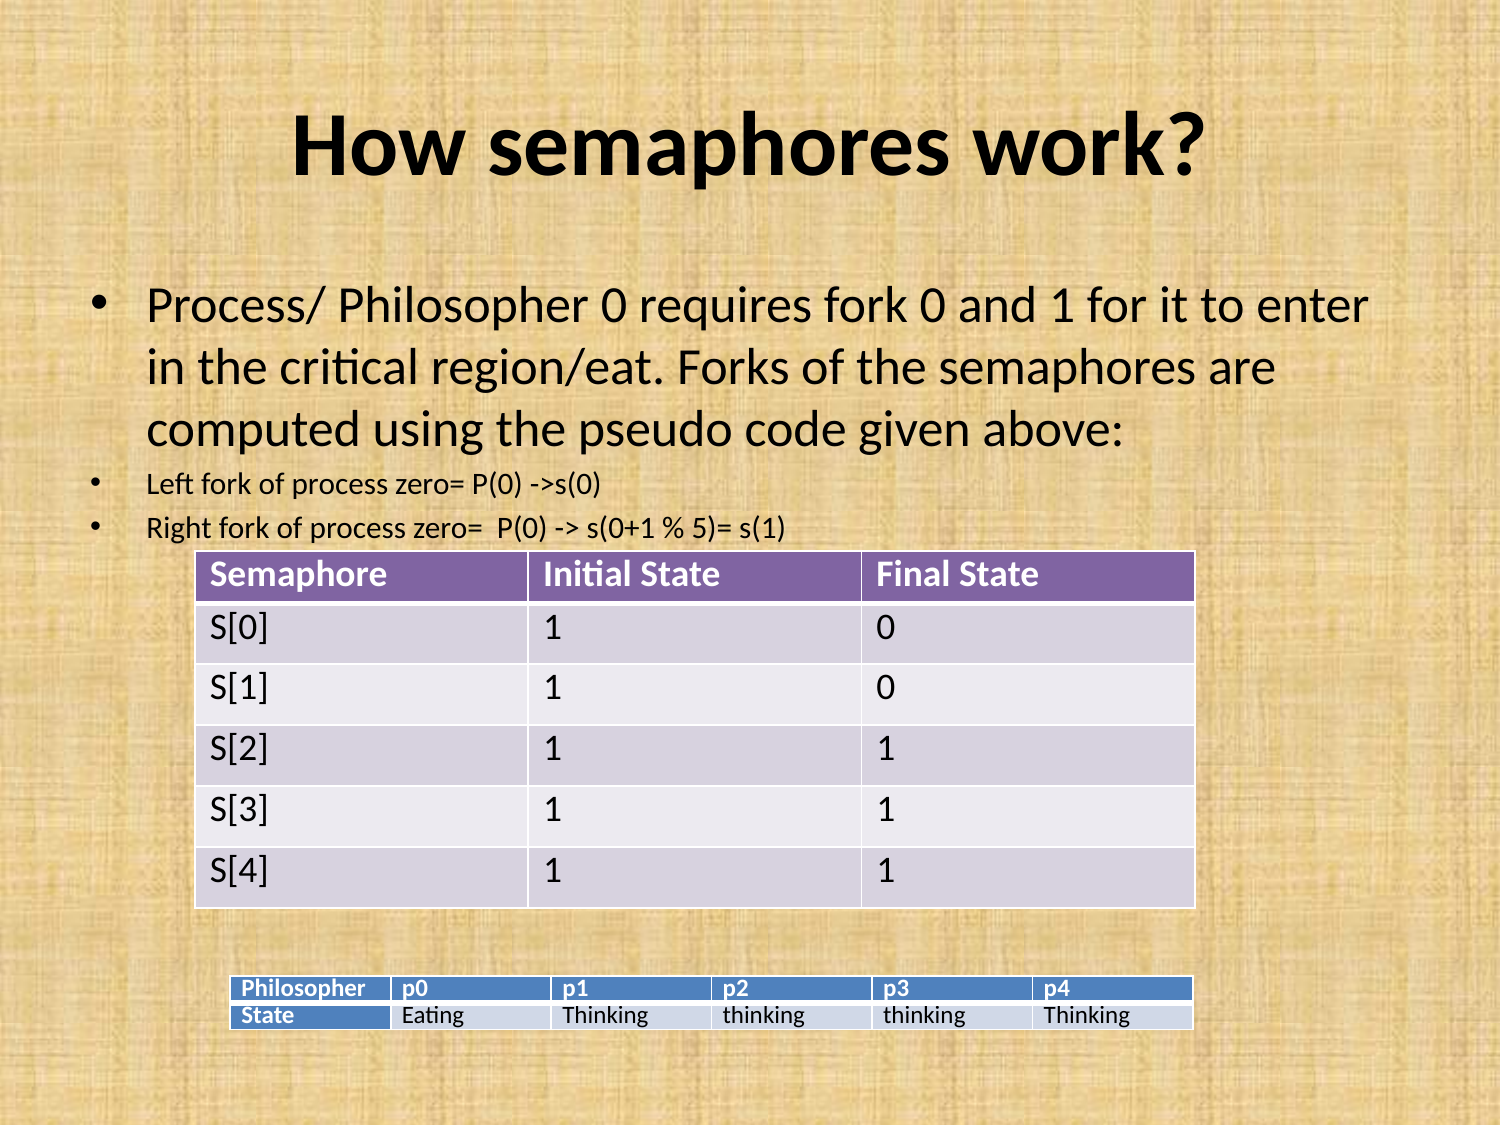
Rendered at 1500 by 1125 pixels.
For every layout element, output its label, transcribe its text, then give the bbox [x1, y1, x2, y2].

table_header Final State [862, 552, 1194, 601]
table_cell Eating [392, 1006, 550, 1029]
list Process/ Philosopher 0 requires fork 0 and 1 for it to enter in the critical region/eat. Forks of the semaphores are computed using the pseudo code given above: Left fork of process zero= P(0) ->s(0) Right fork of process zero= P(0) -> s(0+1 % 5)= s(1) [75, 262, 1425, 1005]
table_cell 1 [529, 787, 861, 846]
table_cell State [231, 1006, 390, 1029]
table_cell 1 [529, 726, 861, 785]
table_cell 1 [529, 848, 861, 907]
table_cell thinking [712, 1006, 871, 1029]
table_header p1 [552, 977, 711, 1000]
table_header p3 [873, 977, 1032, 1000]
table_cell S[4] [196, 848, 527, 907]
table_cell Thinking [552, 1006, 711, 1029]
table_cell S[1] [196, 665, 527, 724]
table_cell 1 [862, 726, 1194, 785]
table_cell 1 [529, 665, 861, 724]
table_header p4 [1033, 977, 1192, 1000]
table_header Semaphore [196, 552, 527, 601]
table_header Initial State [529, 552, 861, 601]
table_cell 1 [862, 787, 1194, 846]
table_cell 0 [862, 665, 1194, 724]
table_header Philosopher [231, 977, 390, 1000]
table_cell 1 [862, 848, 1194, 907]
table_cell Thinking [1033, 1006, 1192, 1029]
title How semaphores work? [75, 45, 1425, 233]
table_cell S[3] [196, 787, 527, 846]
table_header p2 [712, 977, 871, 1000]
table_cell 0 [862, 606, 1194, 663]
table_cell thinking [873, 1006, 1032, 1029]
table_cell S[2] [196, 726, 527, 785]
table_cell 1 [529, 606, 861, 663]
picture [0, 0, 1500, 1125]
table_cell S[0] [196, 606, 527, 663]
table_header p0 [392, 977, 550, 1000]
